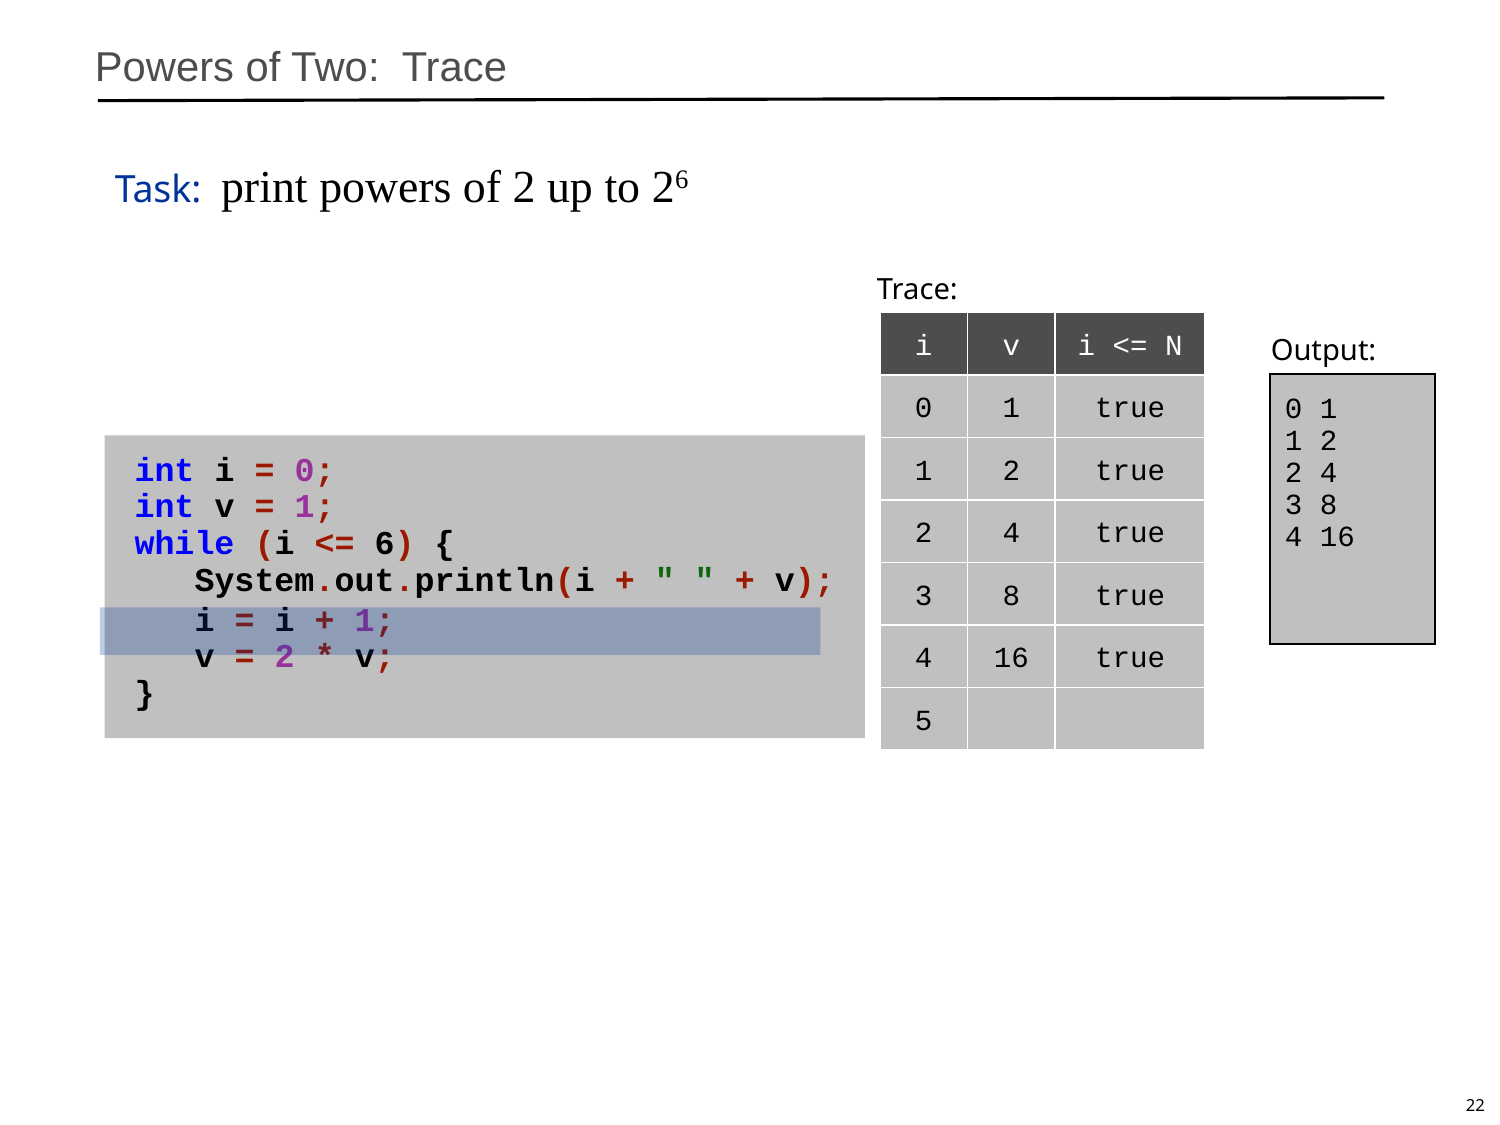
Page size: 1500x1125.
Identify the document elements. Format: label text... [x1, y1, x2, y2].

text_box [99, 607, 821, 655]
text_box [1054, 687, 1205, 750]
text_box 2 [967, 437, 1054, 499]
slide_number 22 [1187, 1087, 1500, 1125]
text_box 4 [967, 499, 1054, 562]
text_box 16 [967, 624, 1054, 687]
list Task: print powers of 2 up to 26 [99, 149, 1388, 262]
text_box true [1054, 375, 1205, 437]
text_box 1 [967, 375, 1054, 437]
text_box i <= N [1054, 312, 1205, 375]
text_box 2 [879, 499, 967, 562]
text_box true [1054, 562, 1205, 624]
text_box v [967, 312, 1054, 375]
text_box 0 [879, 375, 967, 437]
text_box 8 [967, 562, 1054, 624]
text_box 1 [879, 437, 967, 499]
text_box 4 [879, 624, 967, 687]
text_box true [1054, 624, 1205, 687]
title Powers of Two: Trace [79, 33, 1371, 109]
text_box true [1054, 437, 1205, 499]
text_box true [1054, 499, 1205, 562]
text_box 3 [879, 562, 967, 624]
text_box 0 1 1 2 2 4 3 8 4 16 [1269, 374, 1436, 644]
text_box 5 [879, 687, 967, 750]
text_box [967, 687, 1054, 750]
text_box i [879, 312, 967, 375]
